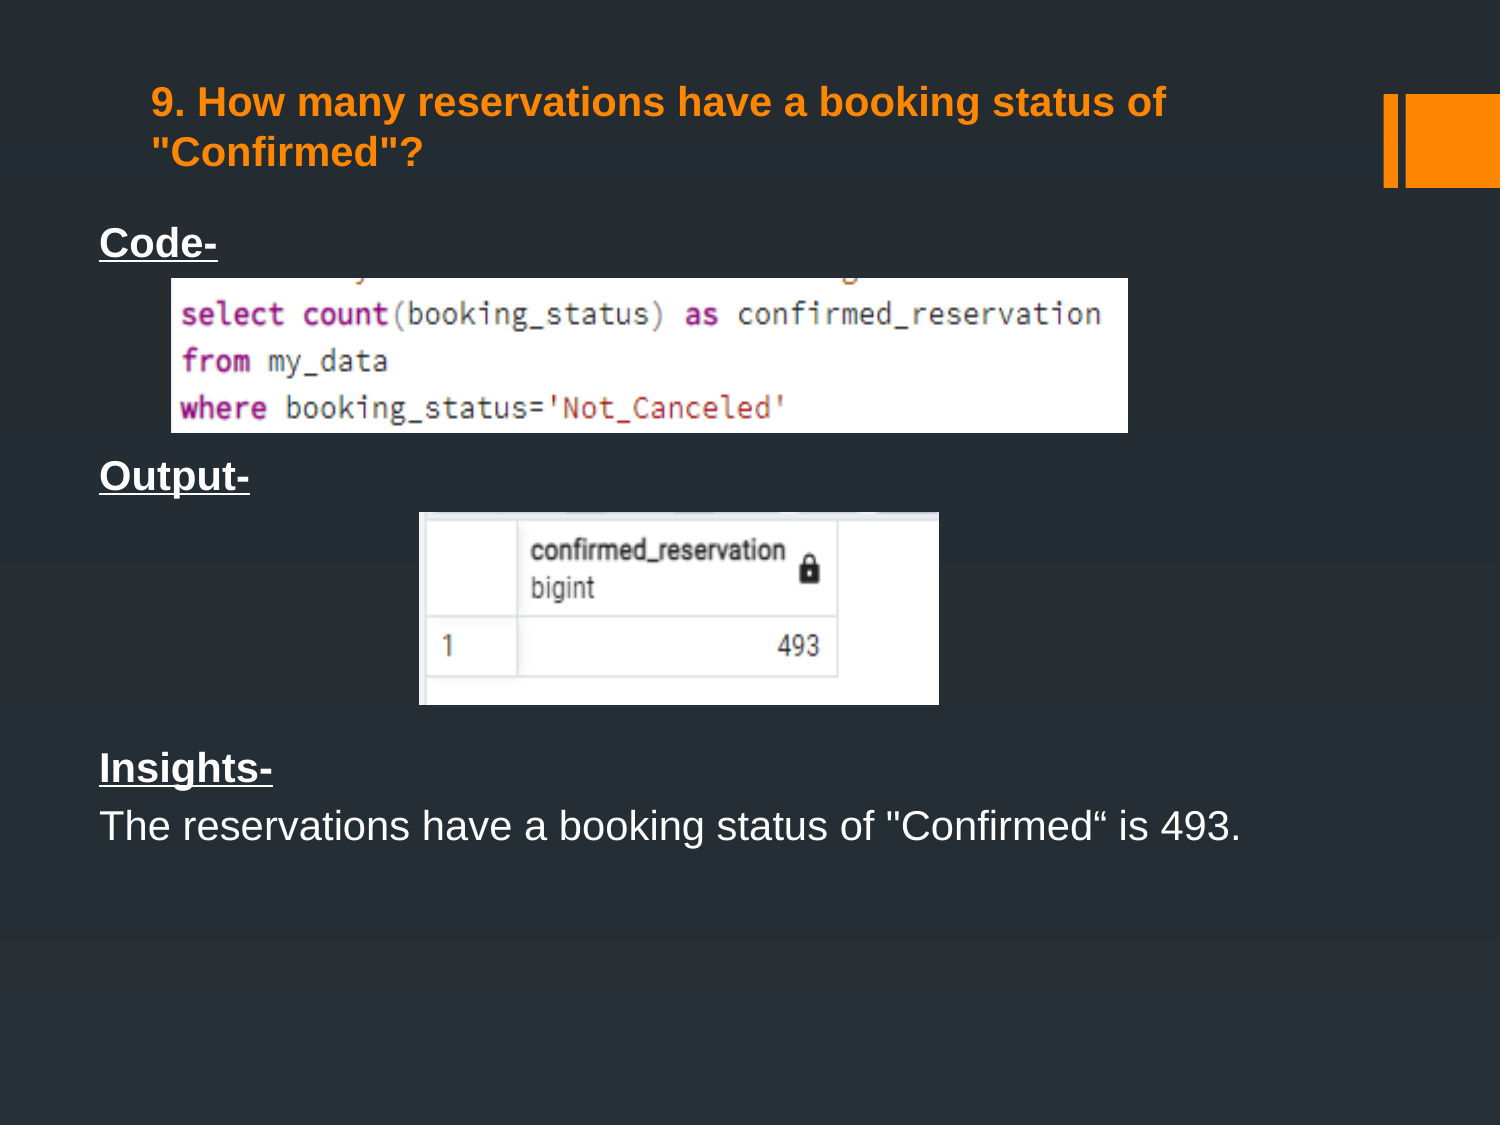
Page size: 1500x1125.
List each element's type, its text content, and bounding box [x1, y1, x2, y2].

picture [170, 278, 1129, 433]
title 9. How many reservations have a booking status of "Confirmed"? [135, 54, 1336, 183]
list Code- Output- Insights- The reservations have a booking status of "Confirmed“ is 493. [76, 208, 1447, 1035]
picture [418, 511, 940, 705]
